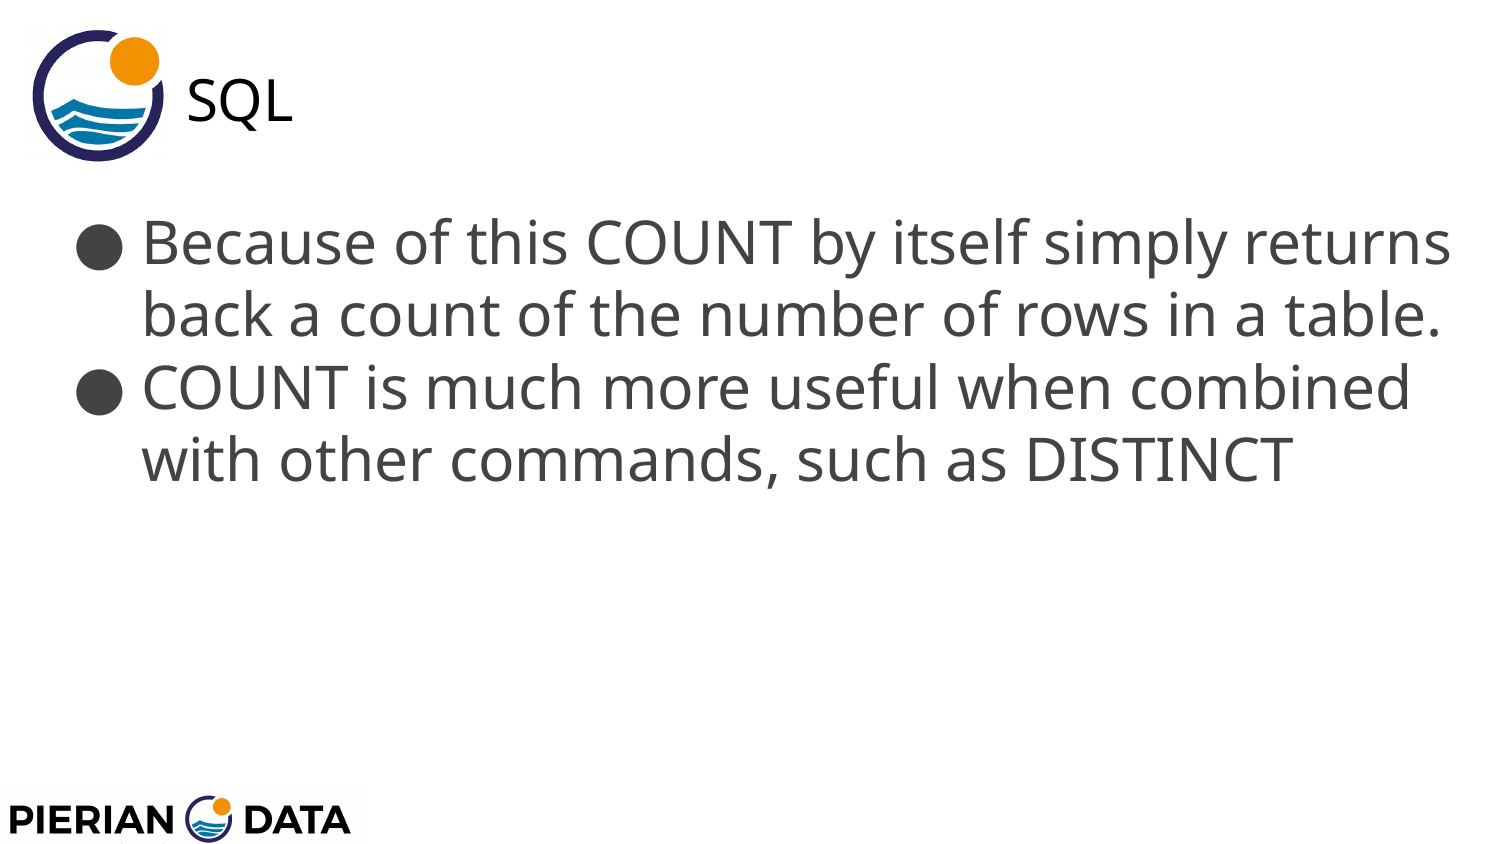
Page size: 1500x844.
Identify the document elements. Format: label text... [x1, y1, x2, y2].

picture [0, 787, 368, 844]
list Because of this COUNT by itself simply returns back a count of the number of rows in a table. COUNT is much more useful when combined with other commands, such as DISTINCT [51, 189, 1476, 750]
picture [24, 24, 172, 167]
title SQL [176, 48, 1449, 143]
